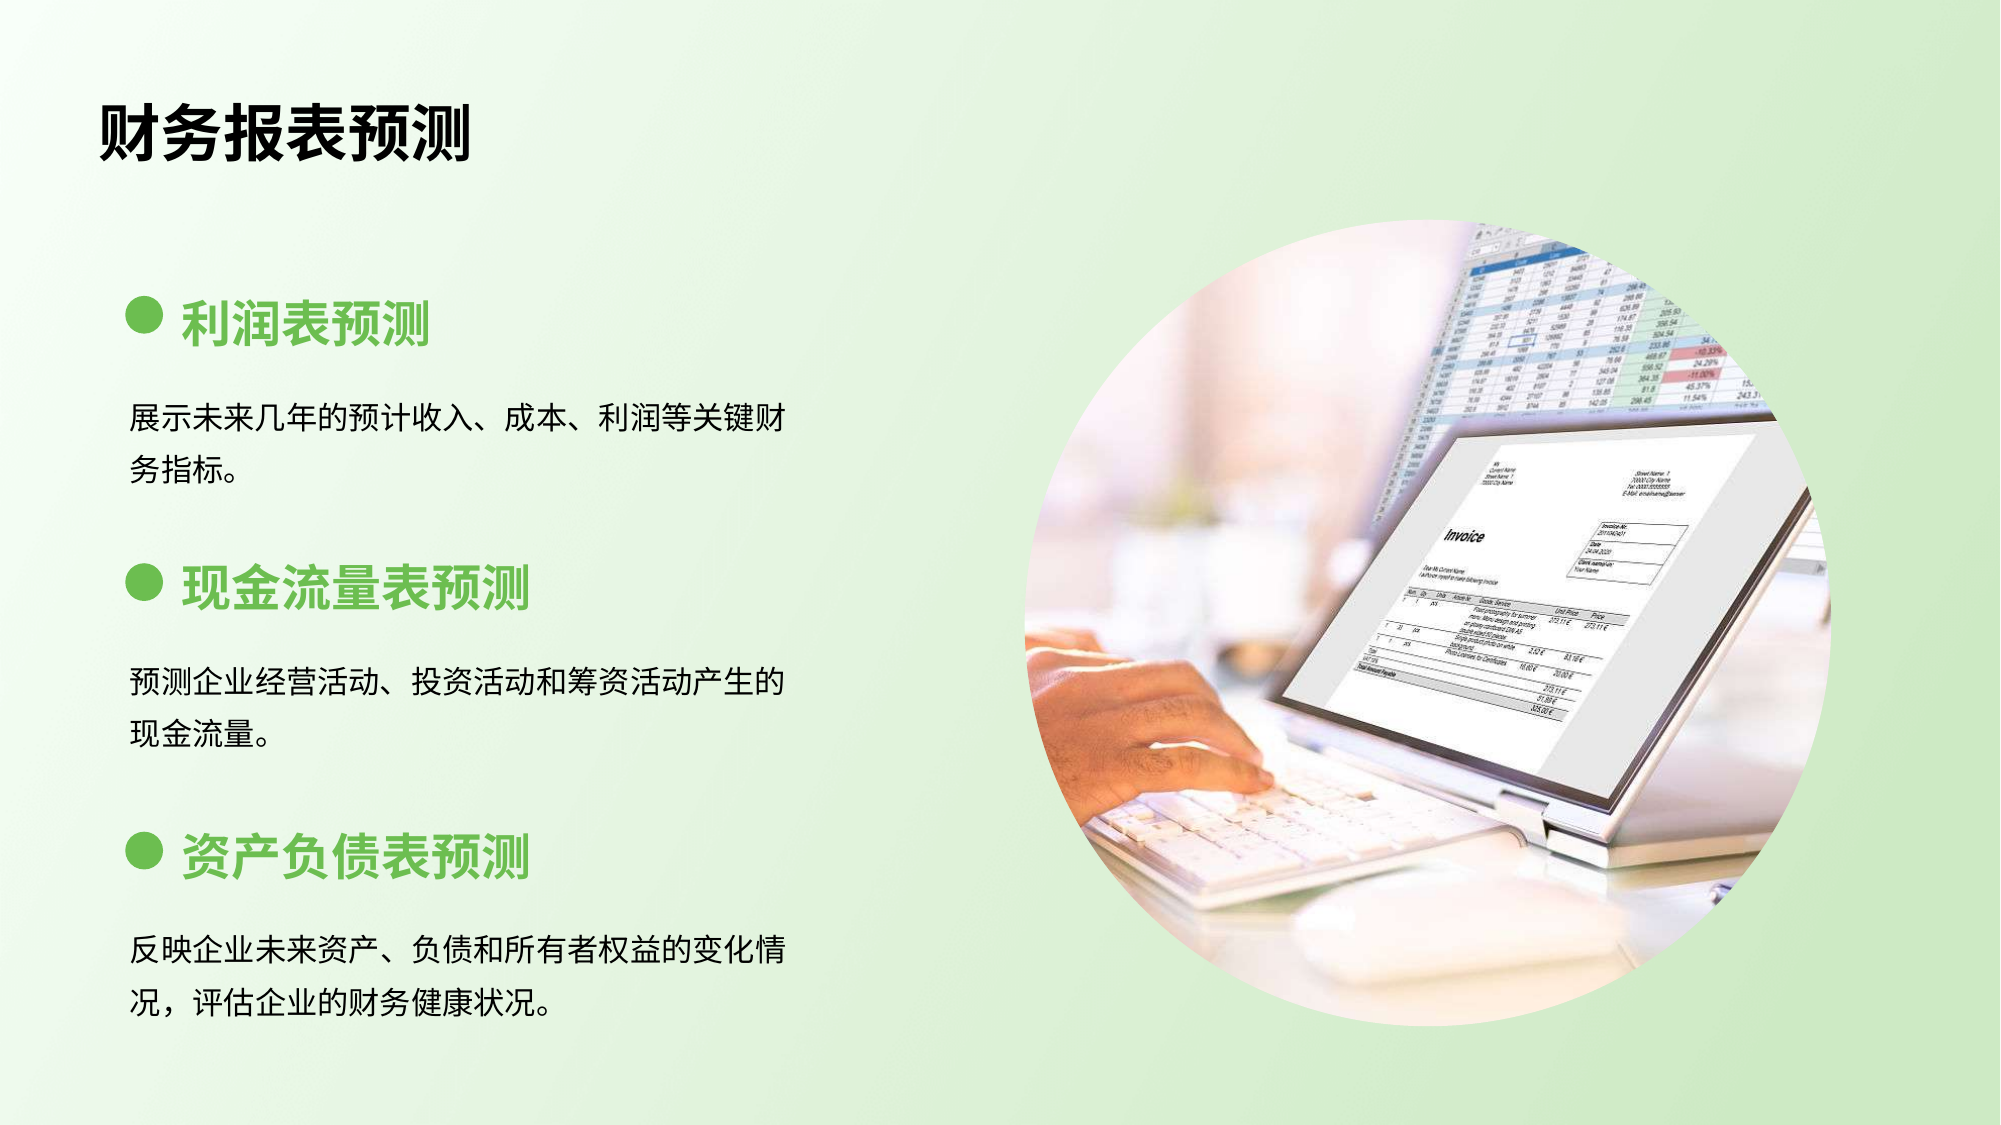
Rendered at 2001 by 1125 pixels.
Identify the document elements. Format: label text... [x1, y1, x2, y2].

text_box 反映企业未来资产、负债和所有者权益的变化情况，评估企业的财务健康状况。 [111, 906, 832, 1037]
text_box 资产负债表预测 [163, 812, 833, 895]
text_box [125, 563, 164, 602]
text_box 财务报表预测 [78, 43, 1922, 189]
text_box 展示未来几年的预计收入、成本、利润等关键财务指标。 [111, 373, 833, 505]
text_box 现金流量表预测 [163, 544, 833, 626]
picture [0, 0, 2001, 1125]
text_box 利润表预测 [163, 273, 833, 363]
text_box [125, 831, 164, 870]
text_box [125, 295, 163, 334]
text_box 预测企业经营活动、投资活动和筹资活动产生的现金流量。 [111, 637, 832, 767]
